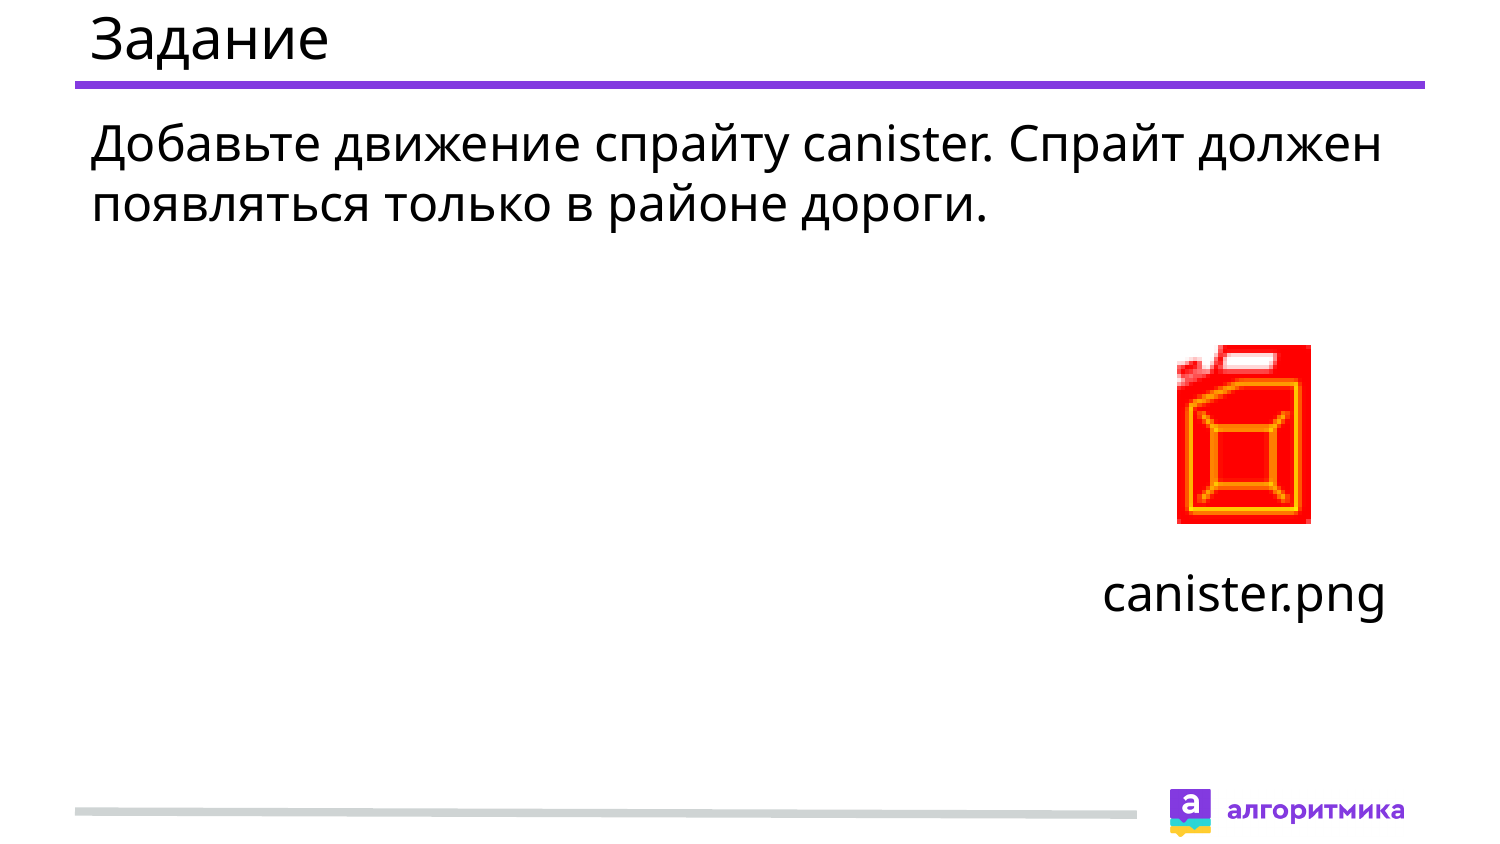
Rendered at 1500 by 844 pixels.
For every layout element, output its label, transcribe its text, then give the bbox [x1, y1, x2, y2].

picture [1170, 789, 1404, 837]
list Добавьте движение спрайту canister. Спрайт должен появляться только в районе дороги. [75, 96, 1425, 240]
title Задание [75, 0, 1425, 73]
text_box canister.png [1072, 553, 1417, 630]
picture [1177, 345, 1311, 524]
